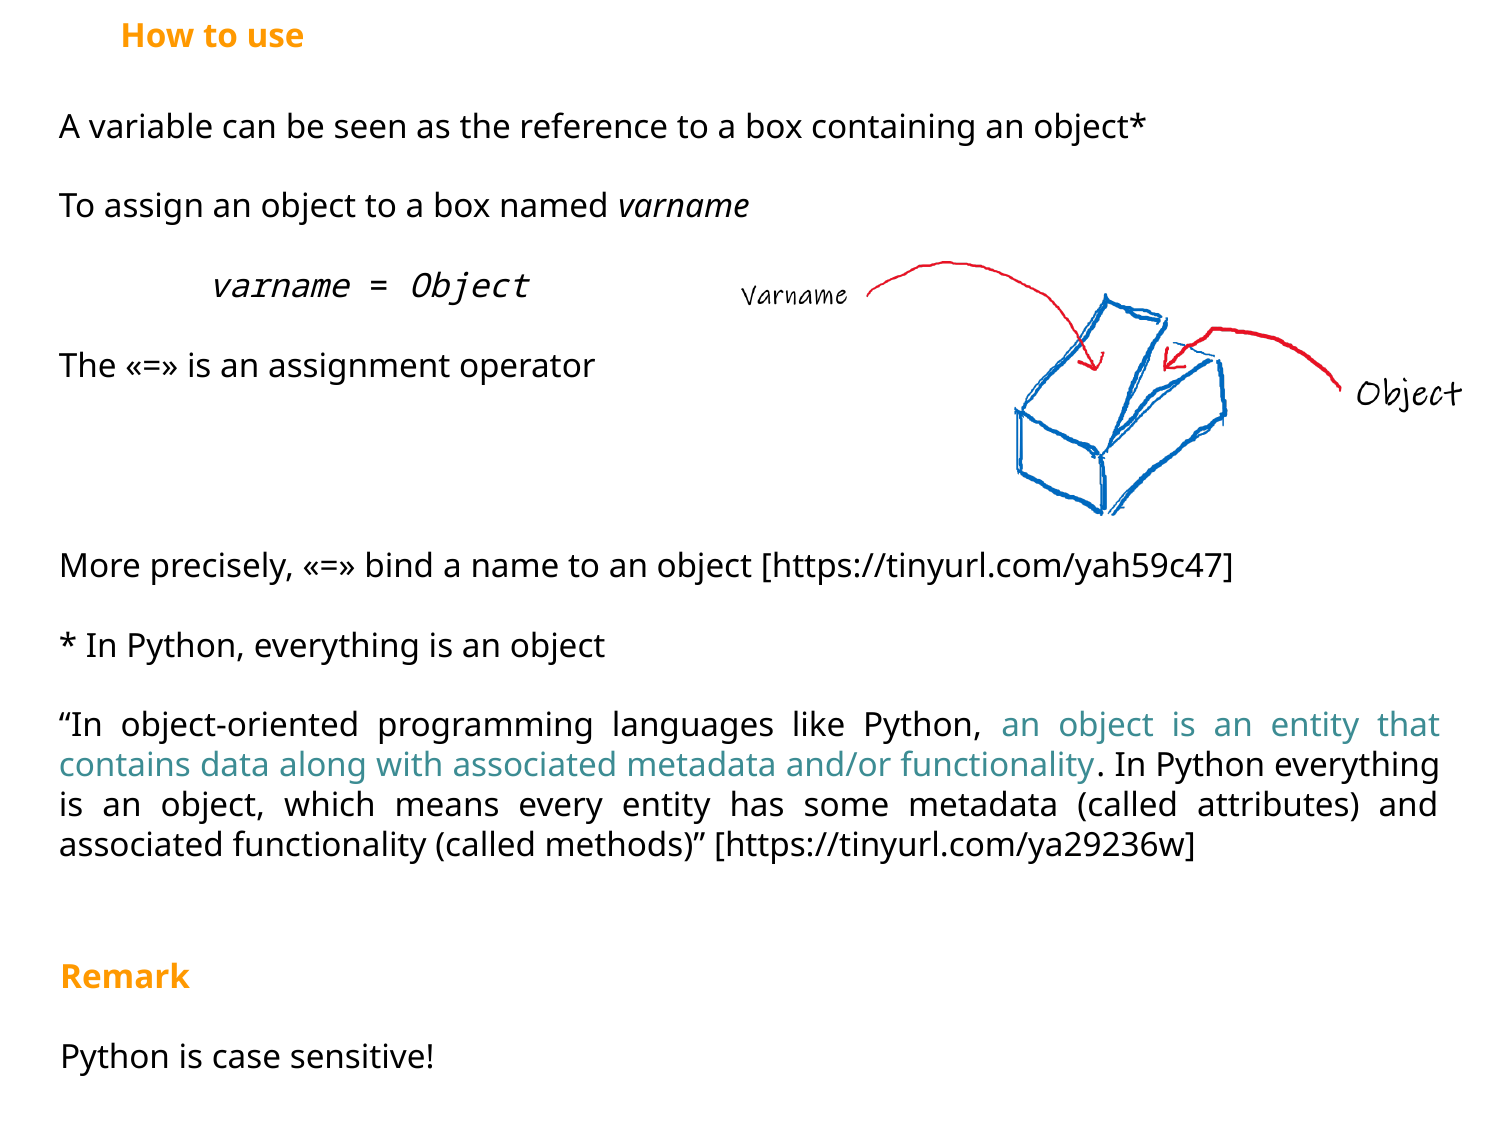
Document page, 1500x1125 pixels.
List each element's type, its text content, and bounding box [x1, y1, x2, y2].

text_box A variable can be seen as the reference to a box containing an object* To assign an object to a box named varname varname = Object The «=» is an assignment operator More precisely, «=» bind a name to an object [https://tinyurl.com/yah59c47] * In Python, everything is an object “In object-oriented programming languages like Python, an object is an entity that contains data along with associated metadata and/or functionality. In Python everything is an object, which means every entity has some metadata (called attributes) and associated functionality (called methods)” [https://tinyurl.com/ya29236w] [0, 90, 1500, 940]
text_box Remark Python is case sensitive! [0, 940, 1500, 1102]
text_box How to use [2, 0, 320, 70]
picture [741, 261, 1462, 516]
